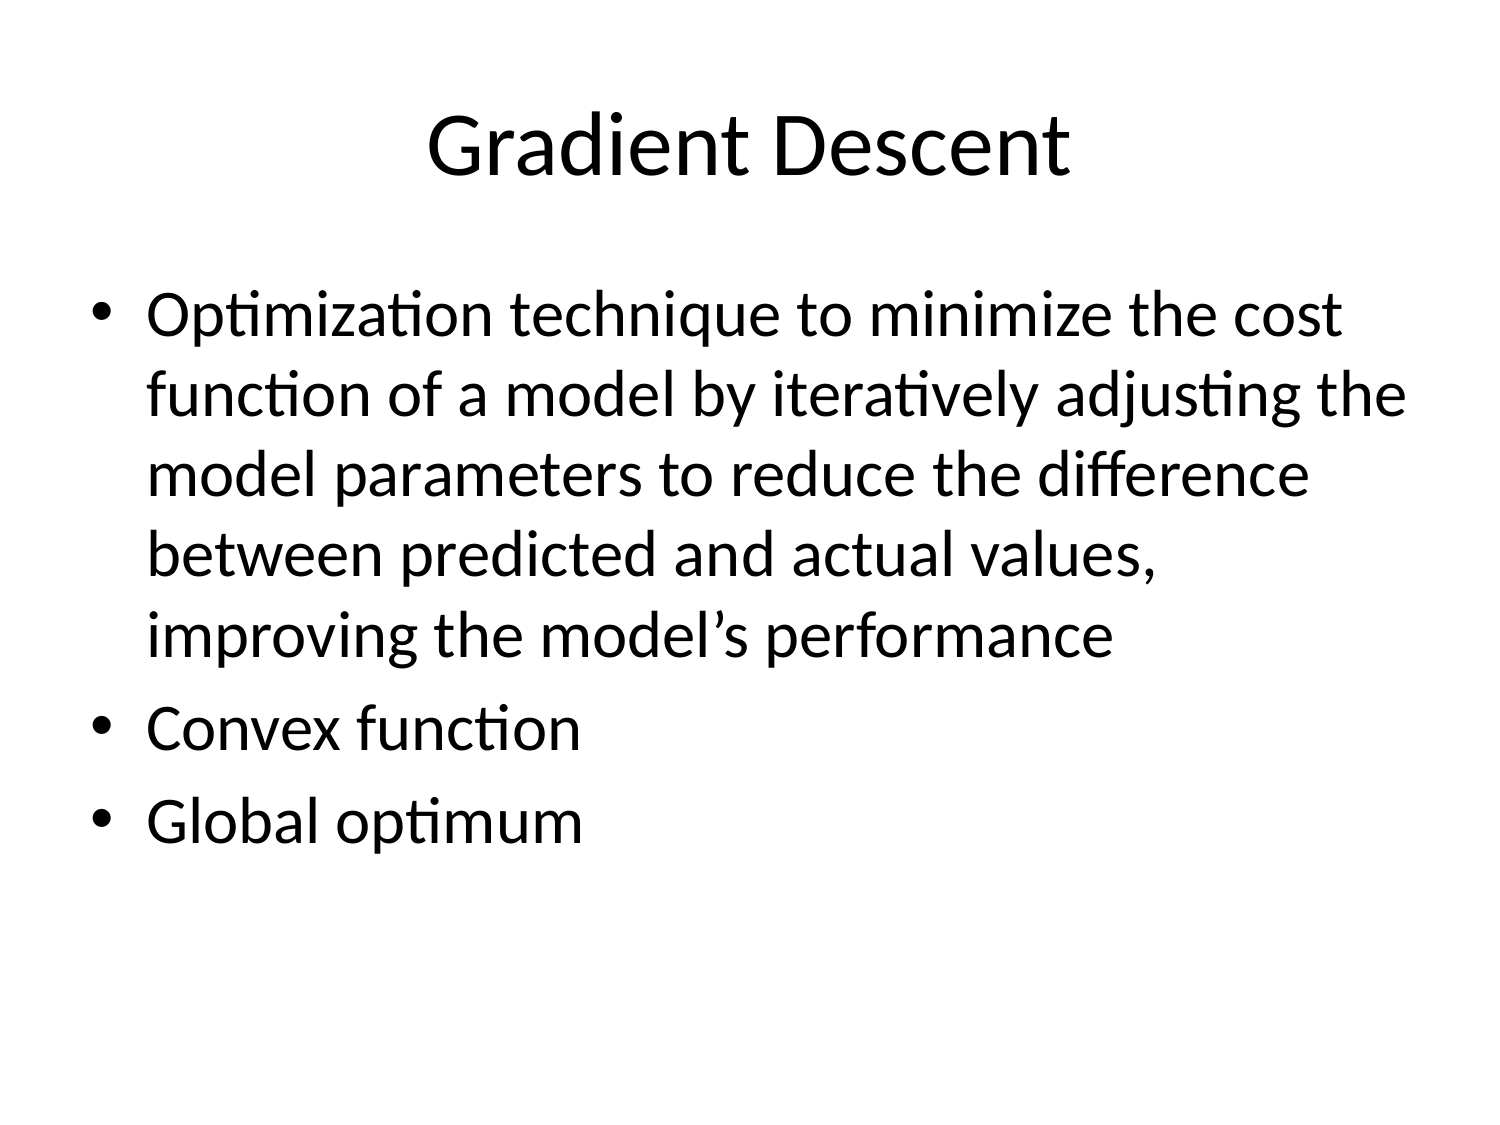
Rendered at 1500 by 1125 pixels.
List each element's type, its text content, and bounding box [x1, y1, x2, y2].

title Gradient Descent [75, 45, 1425, 233]
list Optimization technique to minimize the cost function of a model by iteratively adjusting the model parameters to reduce the difference between predicted and actual values, improving the model’s performance Convex function Global optimum [75, 262, 1425, 925]
